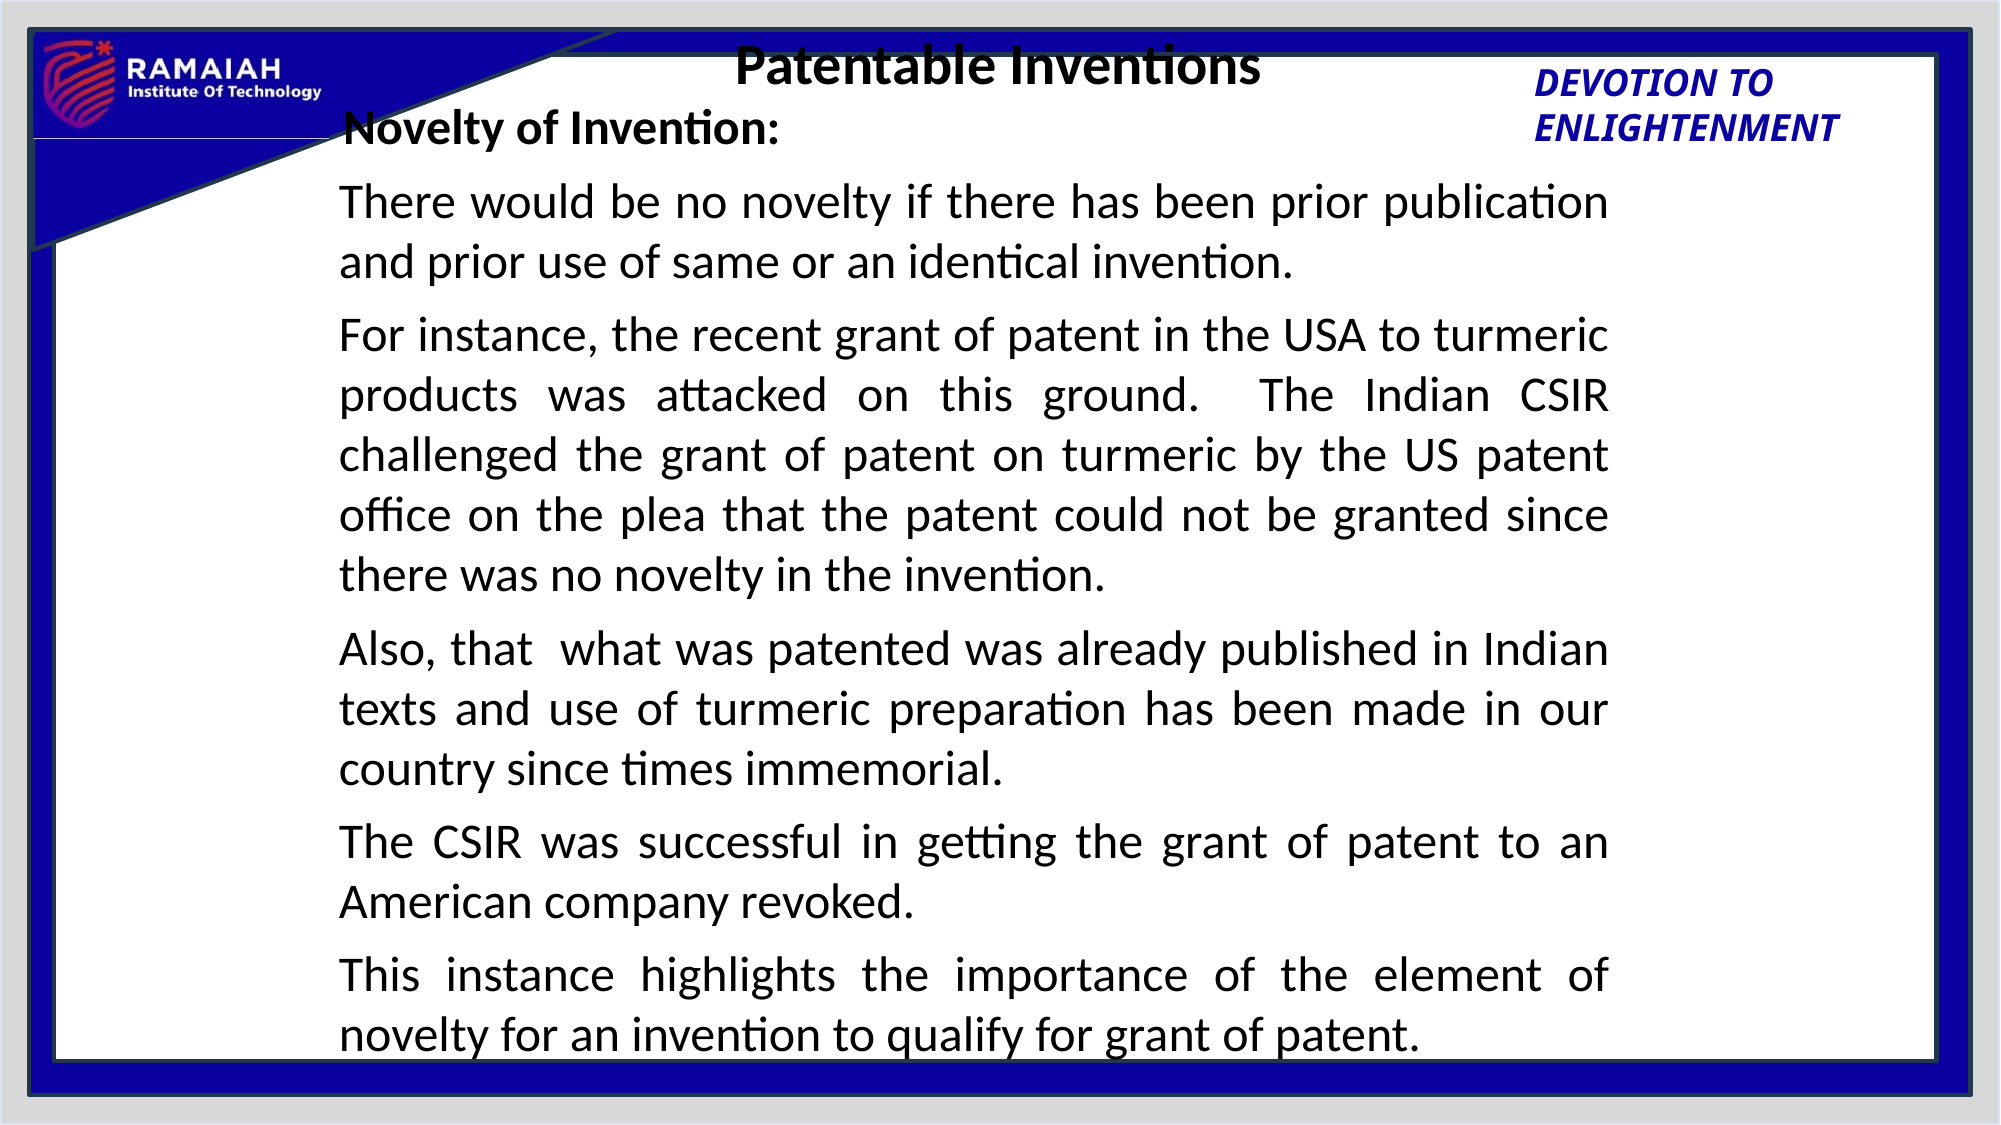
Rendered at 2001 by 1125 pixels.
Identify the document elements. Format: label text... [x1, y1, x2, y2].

picture [33, 35, 323, 139]
list Novelty of Invention: There would be no novelty if there has been prior publication and prior use of same or an identical invention. For instance, the recent grant of patent in the USA to turmeric products was attacked on this ground. The Indian CSIR challenged the grant of patent on turmeric by the US patent office on the plea that the patent could not be granted since there was no novelty in the invention. Also, that what was patented was already published in Indian texts and use of turmeric preparation has been made in our country since times immemorial. The CSIR was successful in getting the grant of patent to an American company revoked. This instance highlights the importance of the element of novelty for an invention to qualify for grant of patent. [323, 87, 1625, 1050]
title Patentable Inventions [323, 19, 1674, 87]
